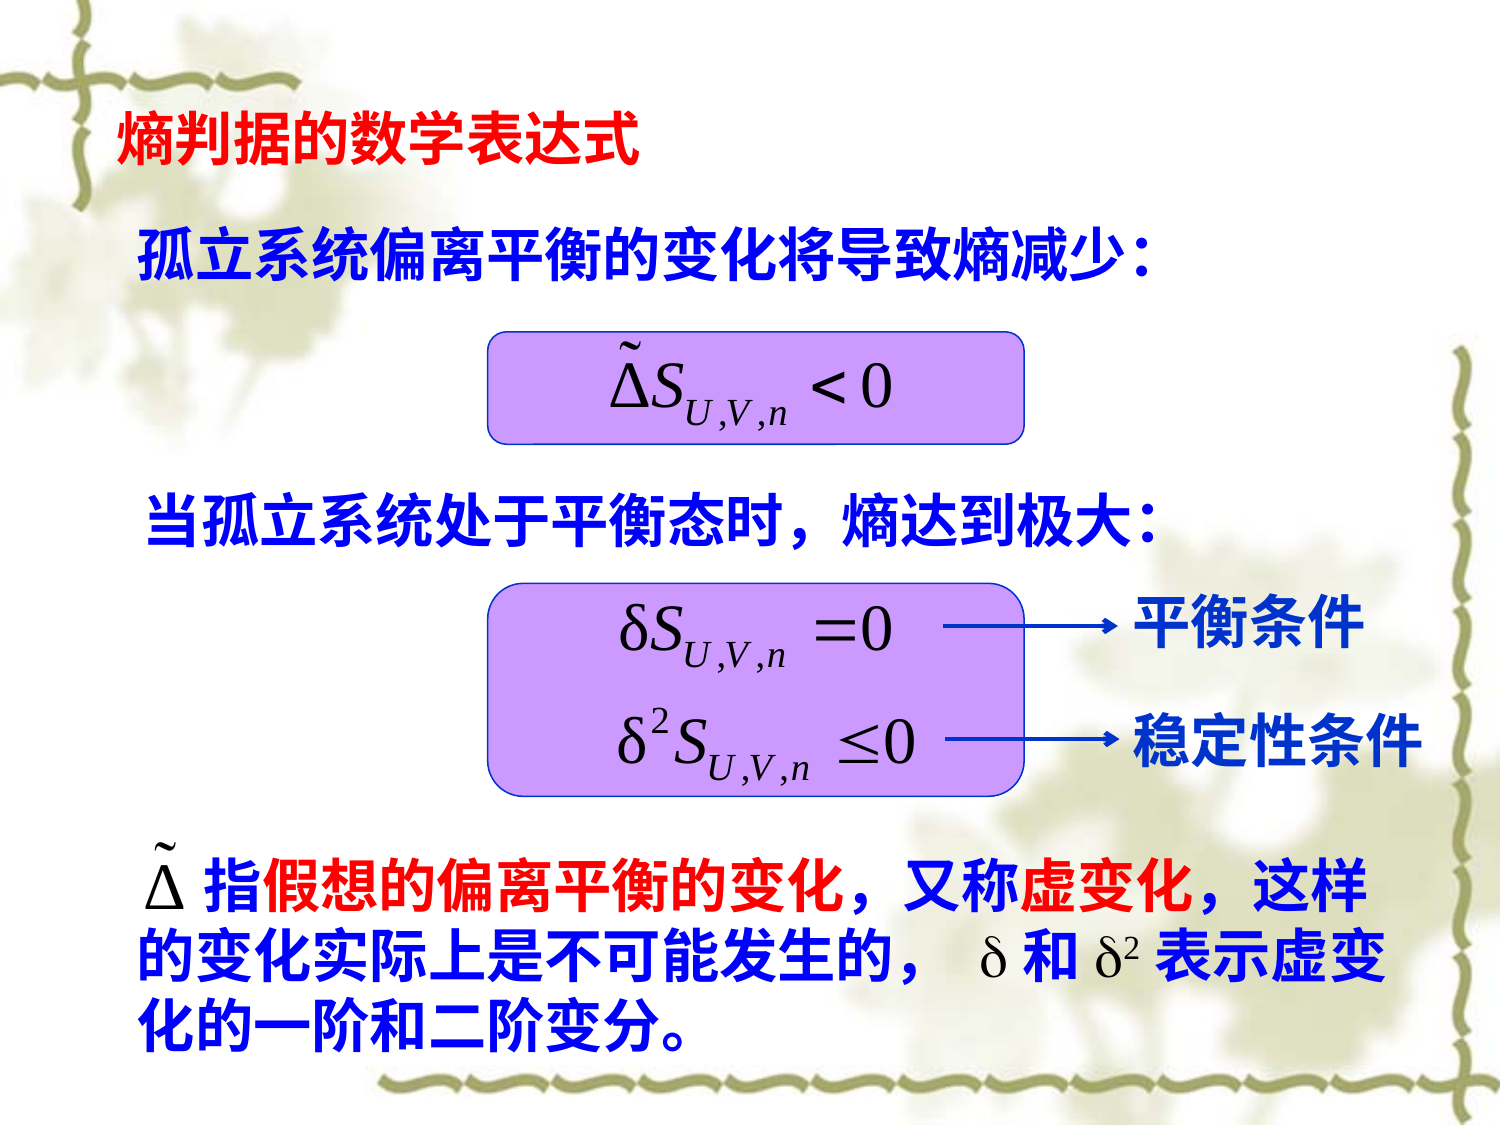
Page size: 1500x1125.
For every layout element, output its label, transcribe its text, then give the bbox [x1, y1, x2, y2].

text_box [134, 831, 202, 921]
text_box 平衡条件 [1117, 577, 1415, 663]
text_box 孤立系统偏离平衡的变化将导致熵减少： [122, 210, 1393, 296]
text_box 指假想的偏离平衡的变化，又称虚变化，这样的变化实际上是不可能发生的， d和d2表示虚变化的一阶和二阶变分。 [122, 841, 1428, 1067]
text_box 熵判据的数学表达式 [101, 94, 1393, 180]
text_box 稳定性条件 [1117, 696, 1472, 782]
picture [0, 0, 1500, 1125]
text_box 当孤立系统处于平衡态时，熵达到极大： [128, 476, 1399, 562]
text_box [487, 330, 1025, 447]
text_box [487, 583, 1025, 802]
